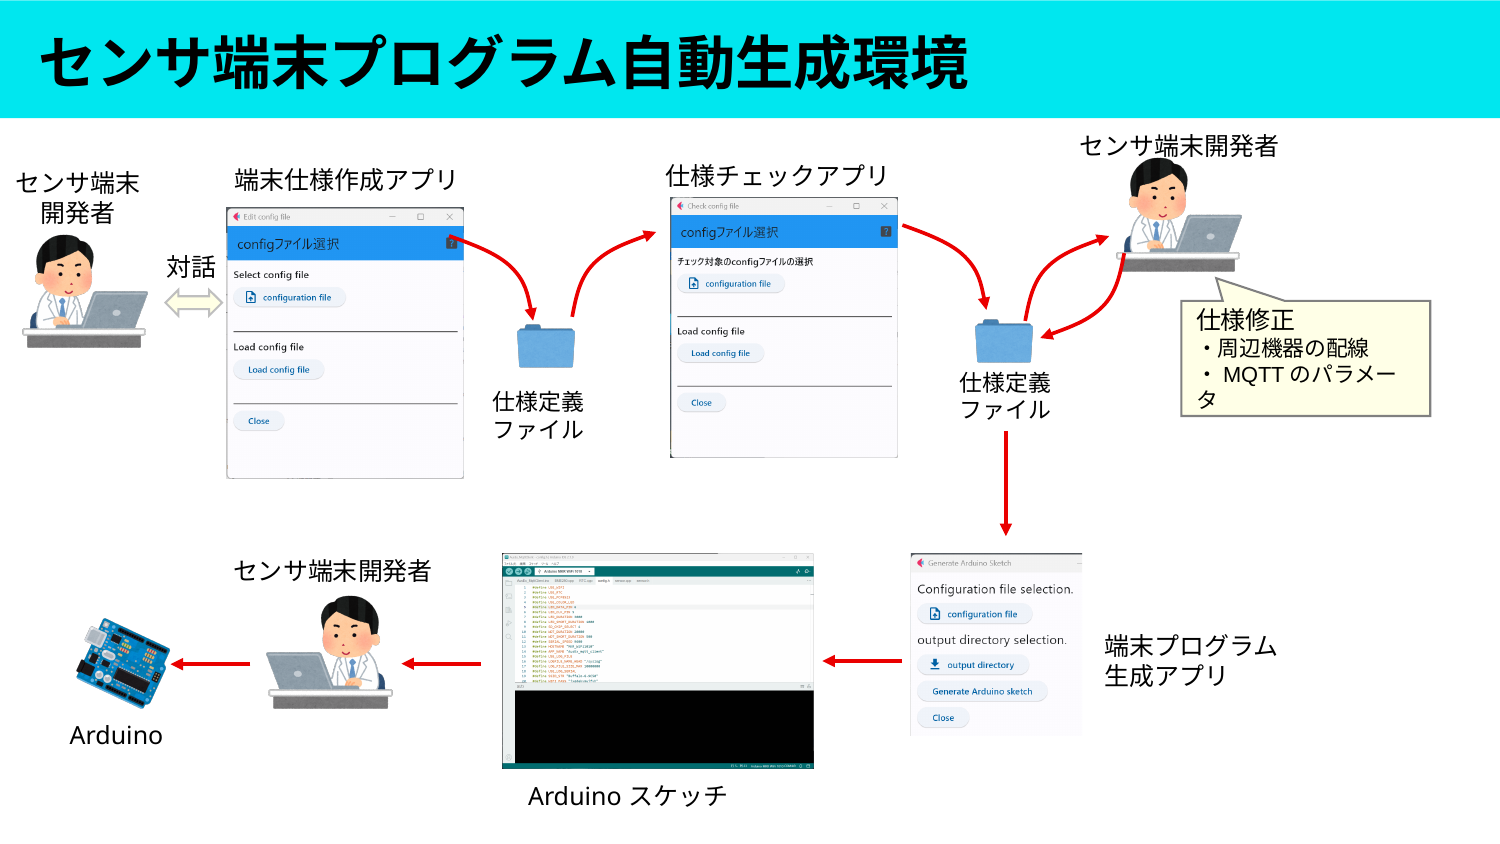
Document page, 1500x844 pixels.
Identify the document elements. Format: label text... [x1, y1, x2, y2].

text_box Arduinoスケッチ [513, 773, 743, 819]
text_box 対話 [152, 244, 226, 290]
text_box [571, 230, 657, 318]
picture [972, 315, 1036, 368]
picture [20, 231, 152, 353]
text_box 仕様チェックアプリ [650, 152, 906, 198]
text_box [164, 290, 224, 319]
text_box センサ端末開発者 [1064, 123, 1295, 169]
text_box 端末プログラム 生成アプリ [1089, 622, 1294, 698]
text_box [464, 240, 537, 320]
text_box 仕様修正 ・周辺機器の配線 ・MQTTのパラメータ [1180, 277, 1432, 418]
picture [262, 592, 395, 714]
picture [669, 197, 898, 458]
text_box [1040, 263, 1120, 340]
picture [501, 553, 814, 769]
text_box Arduino [54, 712, 179, 758]
title センサ端末プログラム自動生成環境 [38, 0, 1136, 113]
picture [226, 207, 464, 479]
text_box 仕様定義 ファイル [944, 361, 1067, 431]
picture [73, 613, 173, 714]
text_box 端末仕様作成アプリ [219, 157, 475, 203]
text_box [902, 224, 991, 310]
text_box [1025, 234, 1110, 315]
text_box 仕様定義 ファイル [477, 380, 599, 451]
picture [910, 553, 1083, 736]
text_box センサ端末 開発者 [0, 160, 156, 235]
picture [1114, 154, 1246, 277]
picture [514, 320, 578, 373]
text_box センサ端末開発者 [218, 547, 448, 593]
